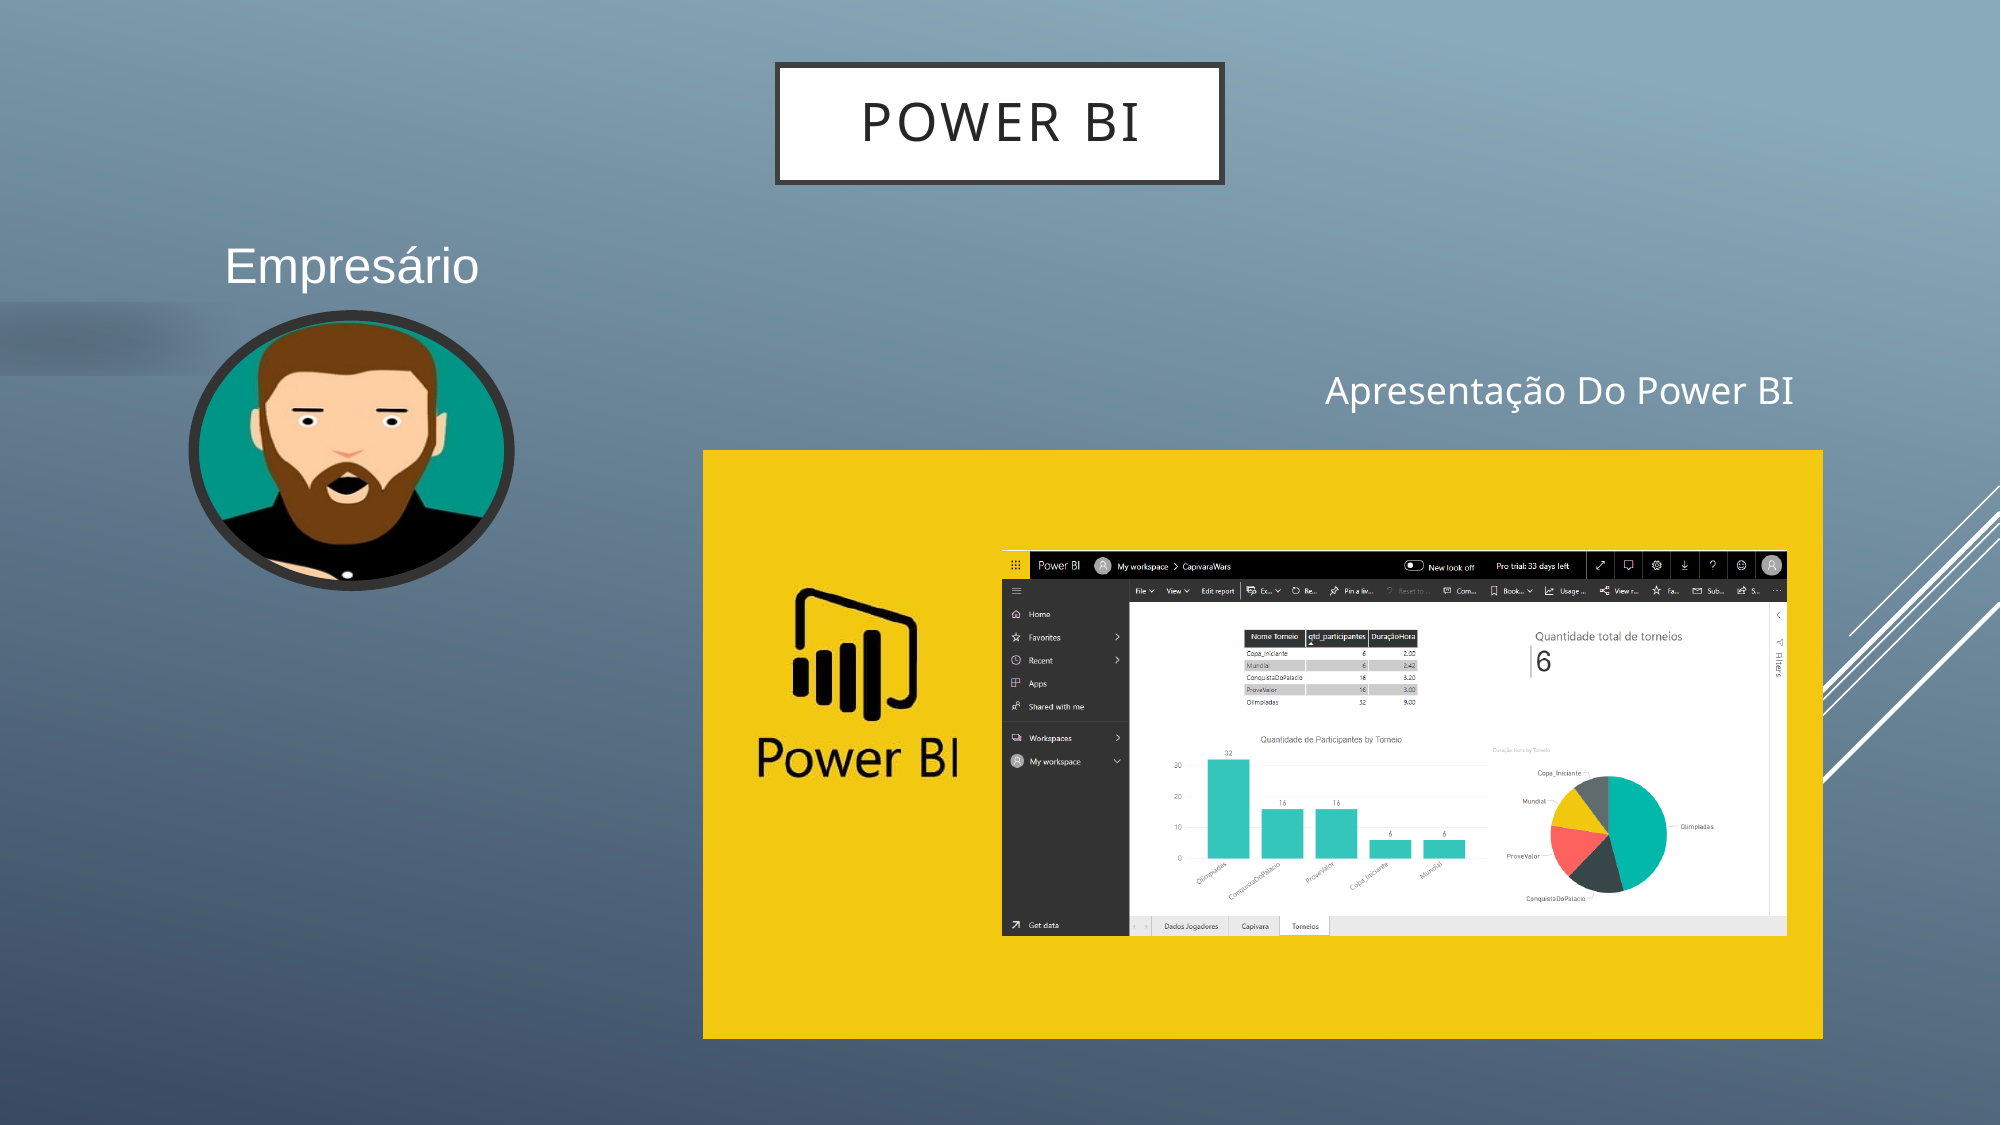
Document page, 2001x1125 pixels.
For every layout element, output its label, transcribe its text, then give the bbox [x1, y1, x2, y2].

picture [193, 315, 510, 587]
text_box Power Bi [777, 65, 1223, 183]
text_box Apresentação Do Power BI [1310, 359, 1810, 420]
picture [703, 450, 1824, 1039]
text_box Empresário [204, 226, 501, 302]
